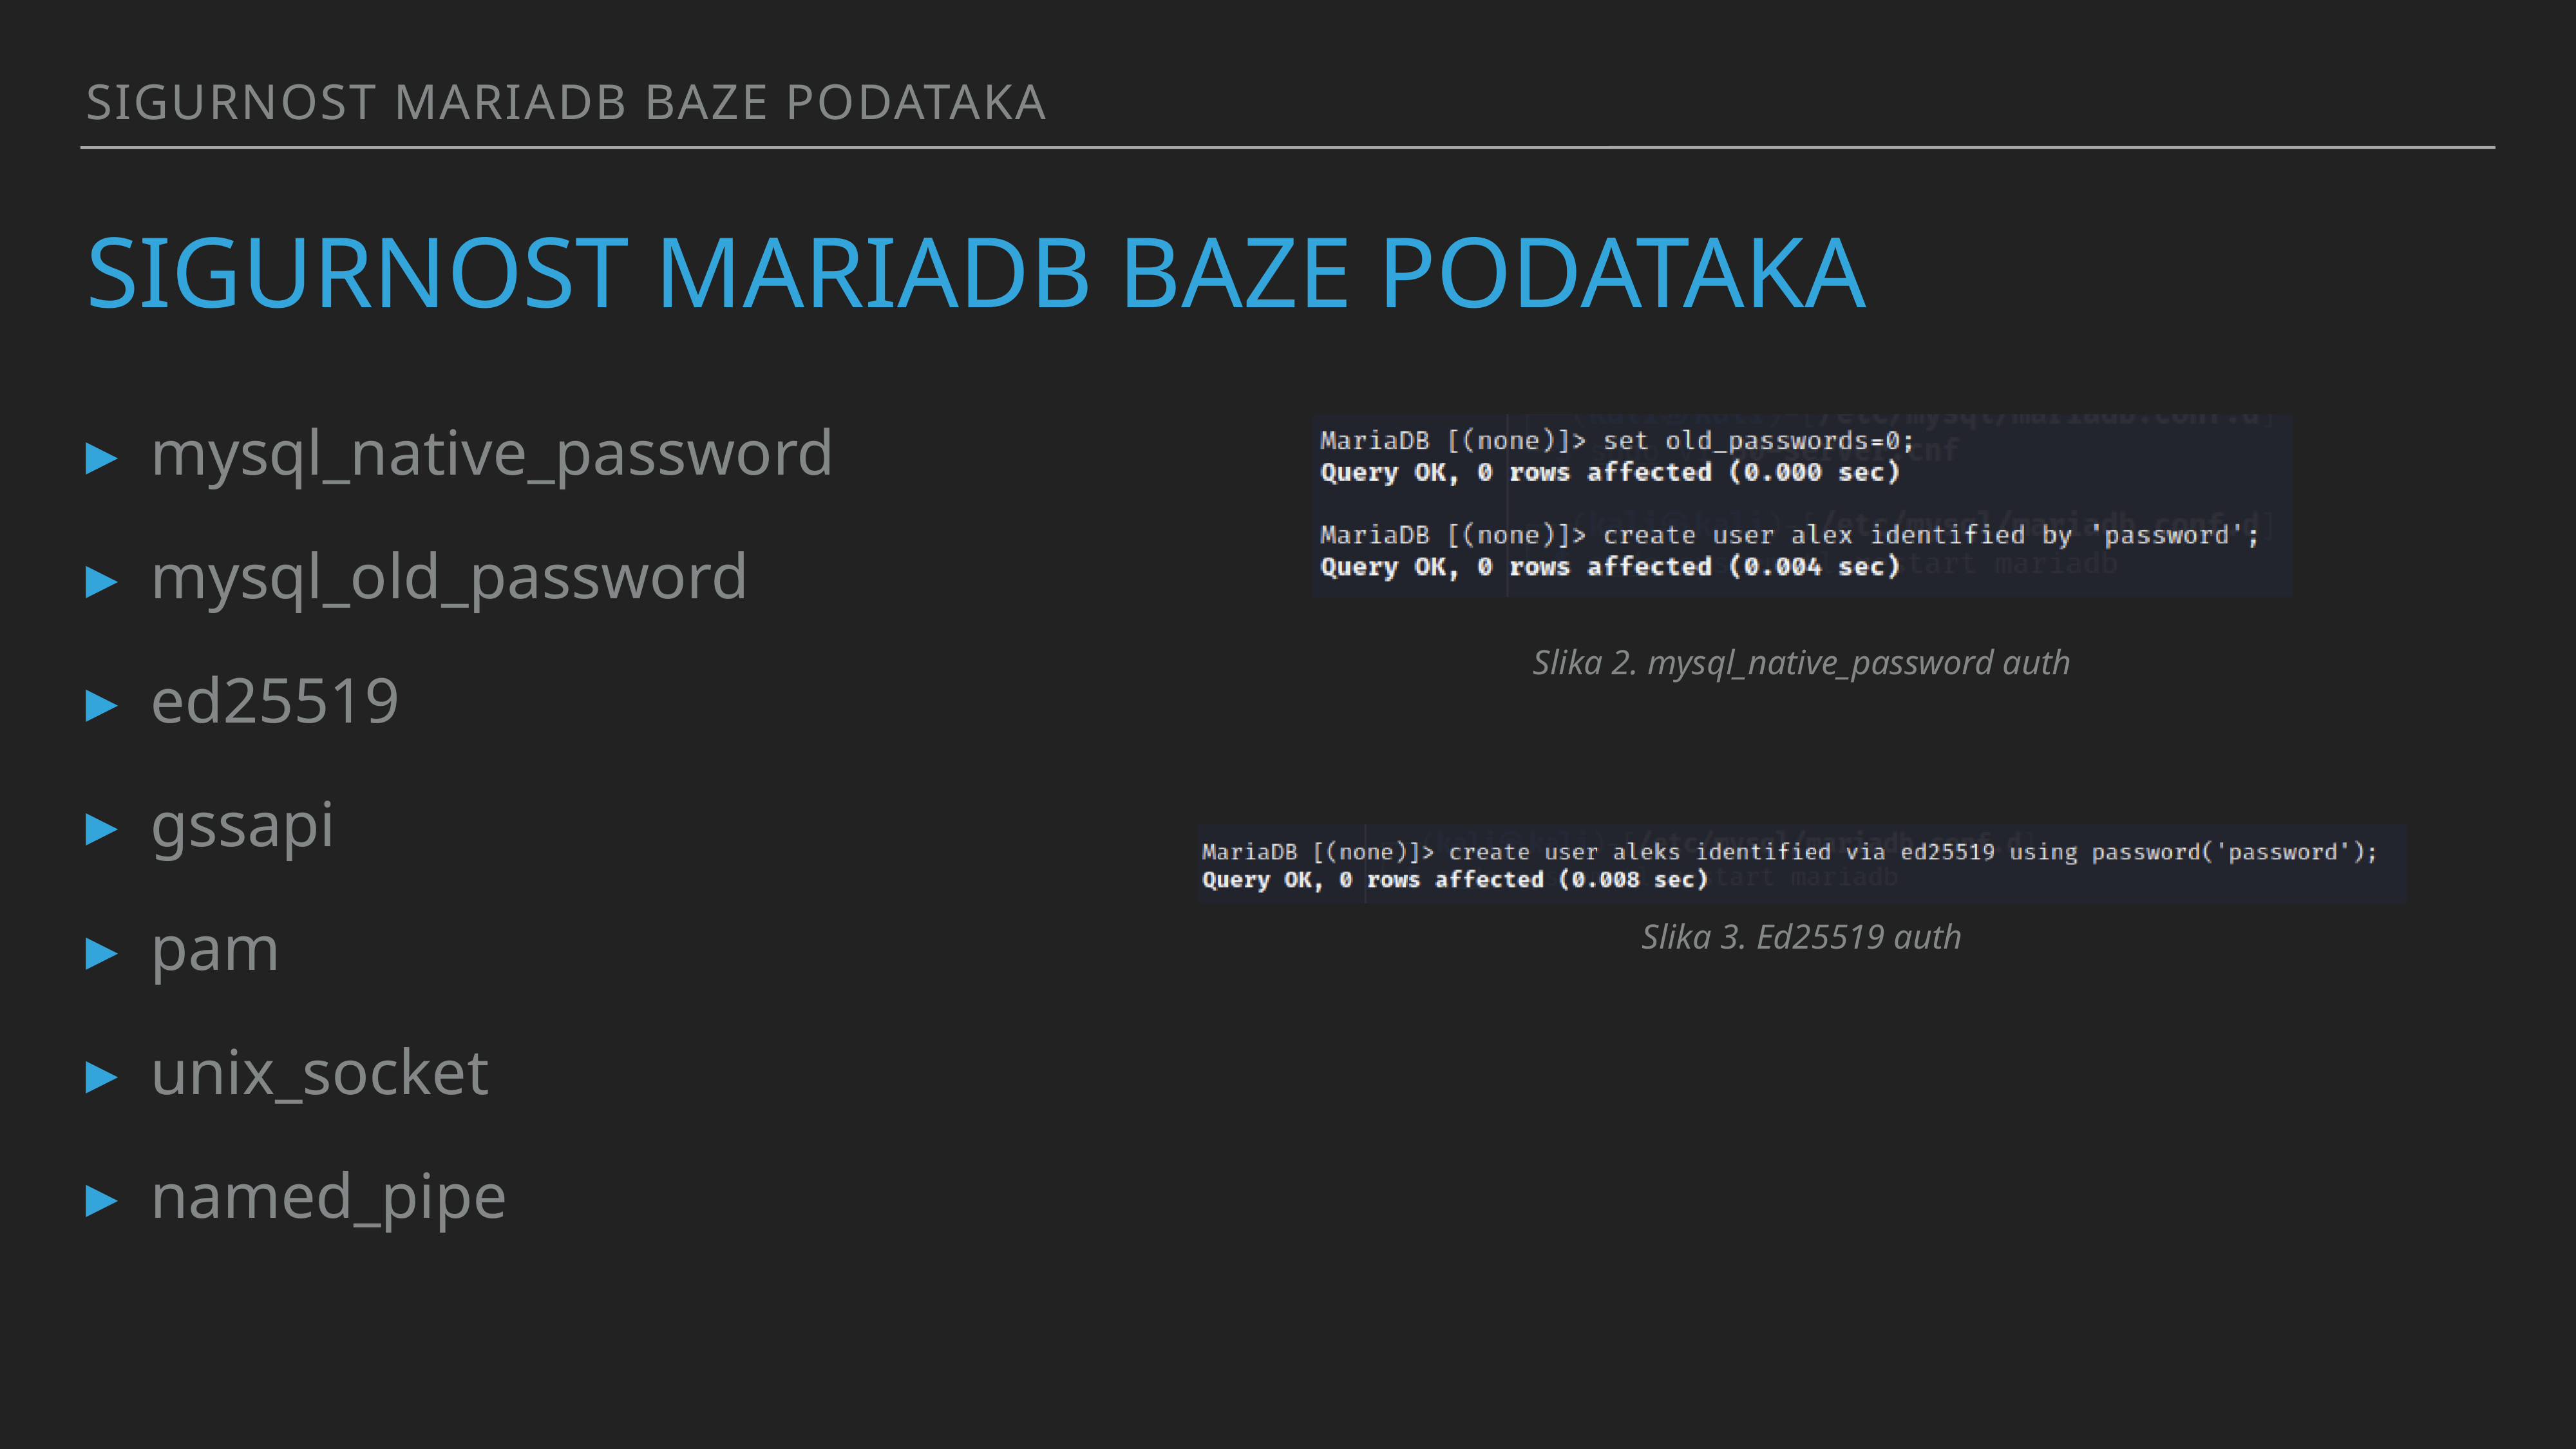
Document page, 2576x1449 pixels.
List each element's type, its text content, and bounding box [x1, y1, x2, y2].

text_box Slika 2. mysql_native_password auth [1528, 636, 2078, 687]
text_box Slika 3. Ed25519 auth [1636, 910, 1969, 961]
list Sigurnost MariaDB baze podataka [80, 66, 2295, 135]
picture [1312, 414, 2293, 597]
picture [1197, 824, 2408, 904]
list mysql_native_password mysql_old_password ed25519 gssapi pam unix_socket named_pipe [80, 407, 973, 1316]
title Sigurnost MariaDB baze podataka [80, 227, 2496, 336]
